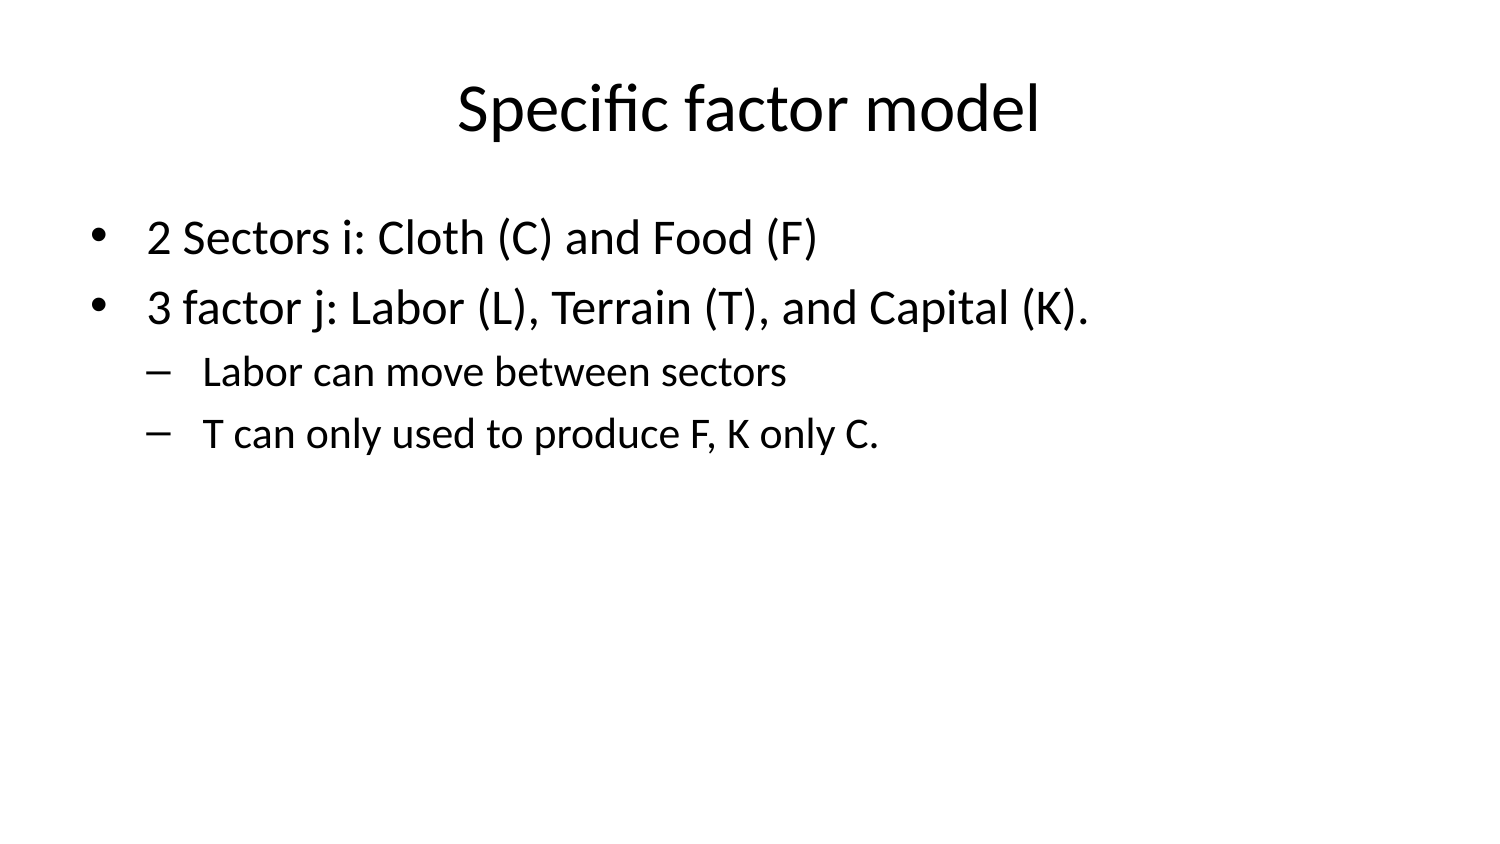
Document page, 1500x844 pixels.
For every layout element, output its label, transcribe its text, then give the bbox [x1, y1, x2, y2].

title Specific factor model [75, 33, 1425, 175]
list 2 Sectors i: Cloth (C) and Food (F) 3 factor j: Labor (L), Terrain (T), and Capital (K). Labor can move between sectors T can only used to produce F, K only C. [75, 196, 1425, 754]
